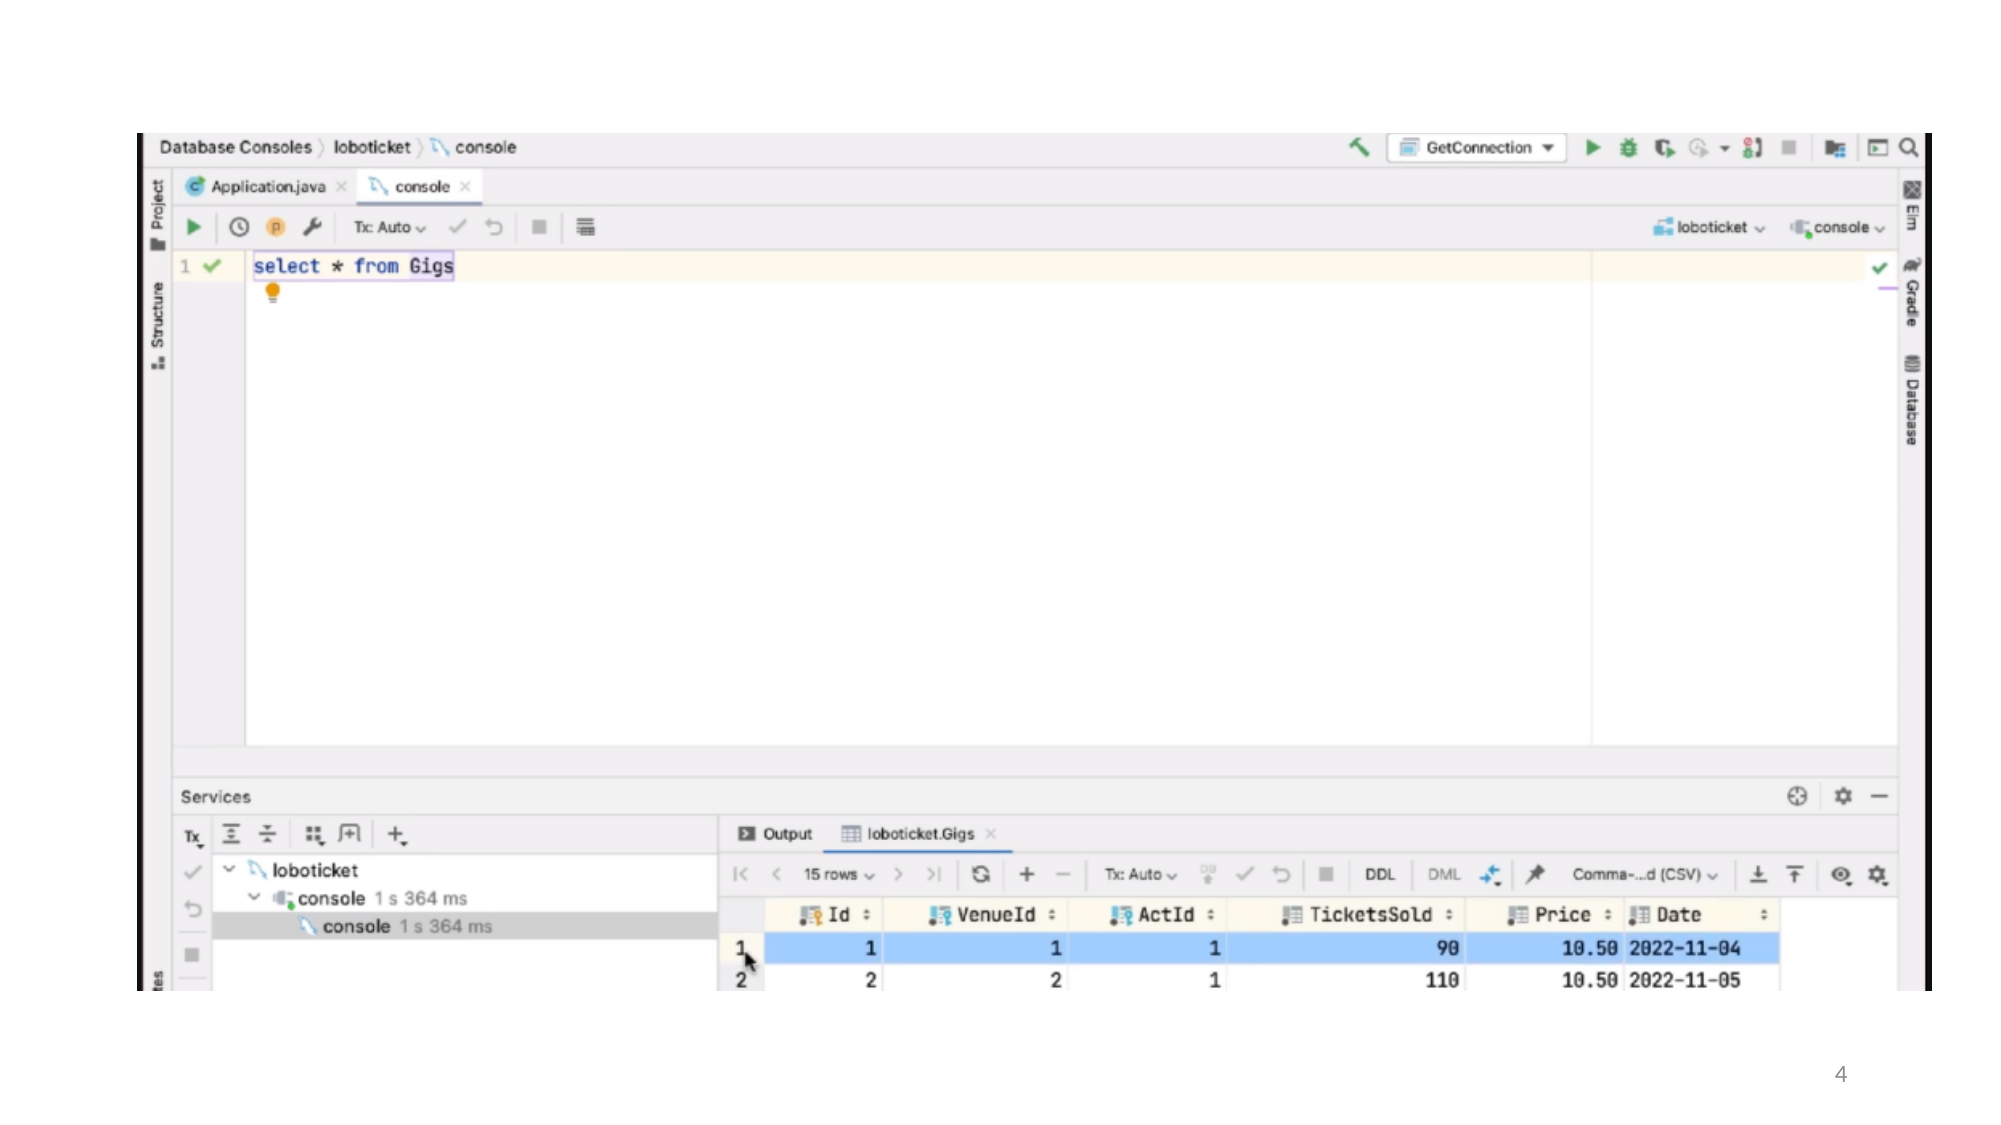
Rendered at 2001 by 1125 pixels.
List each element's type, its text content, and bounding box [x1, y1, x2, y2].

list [137, 133, 1932, 991]
slide_number 4 [1412, 1042, 1863, 1103]
